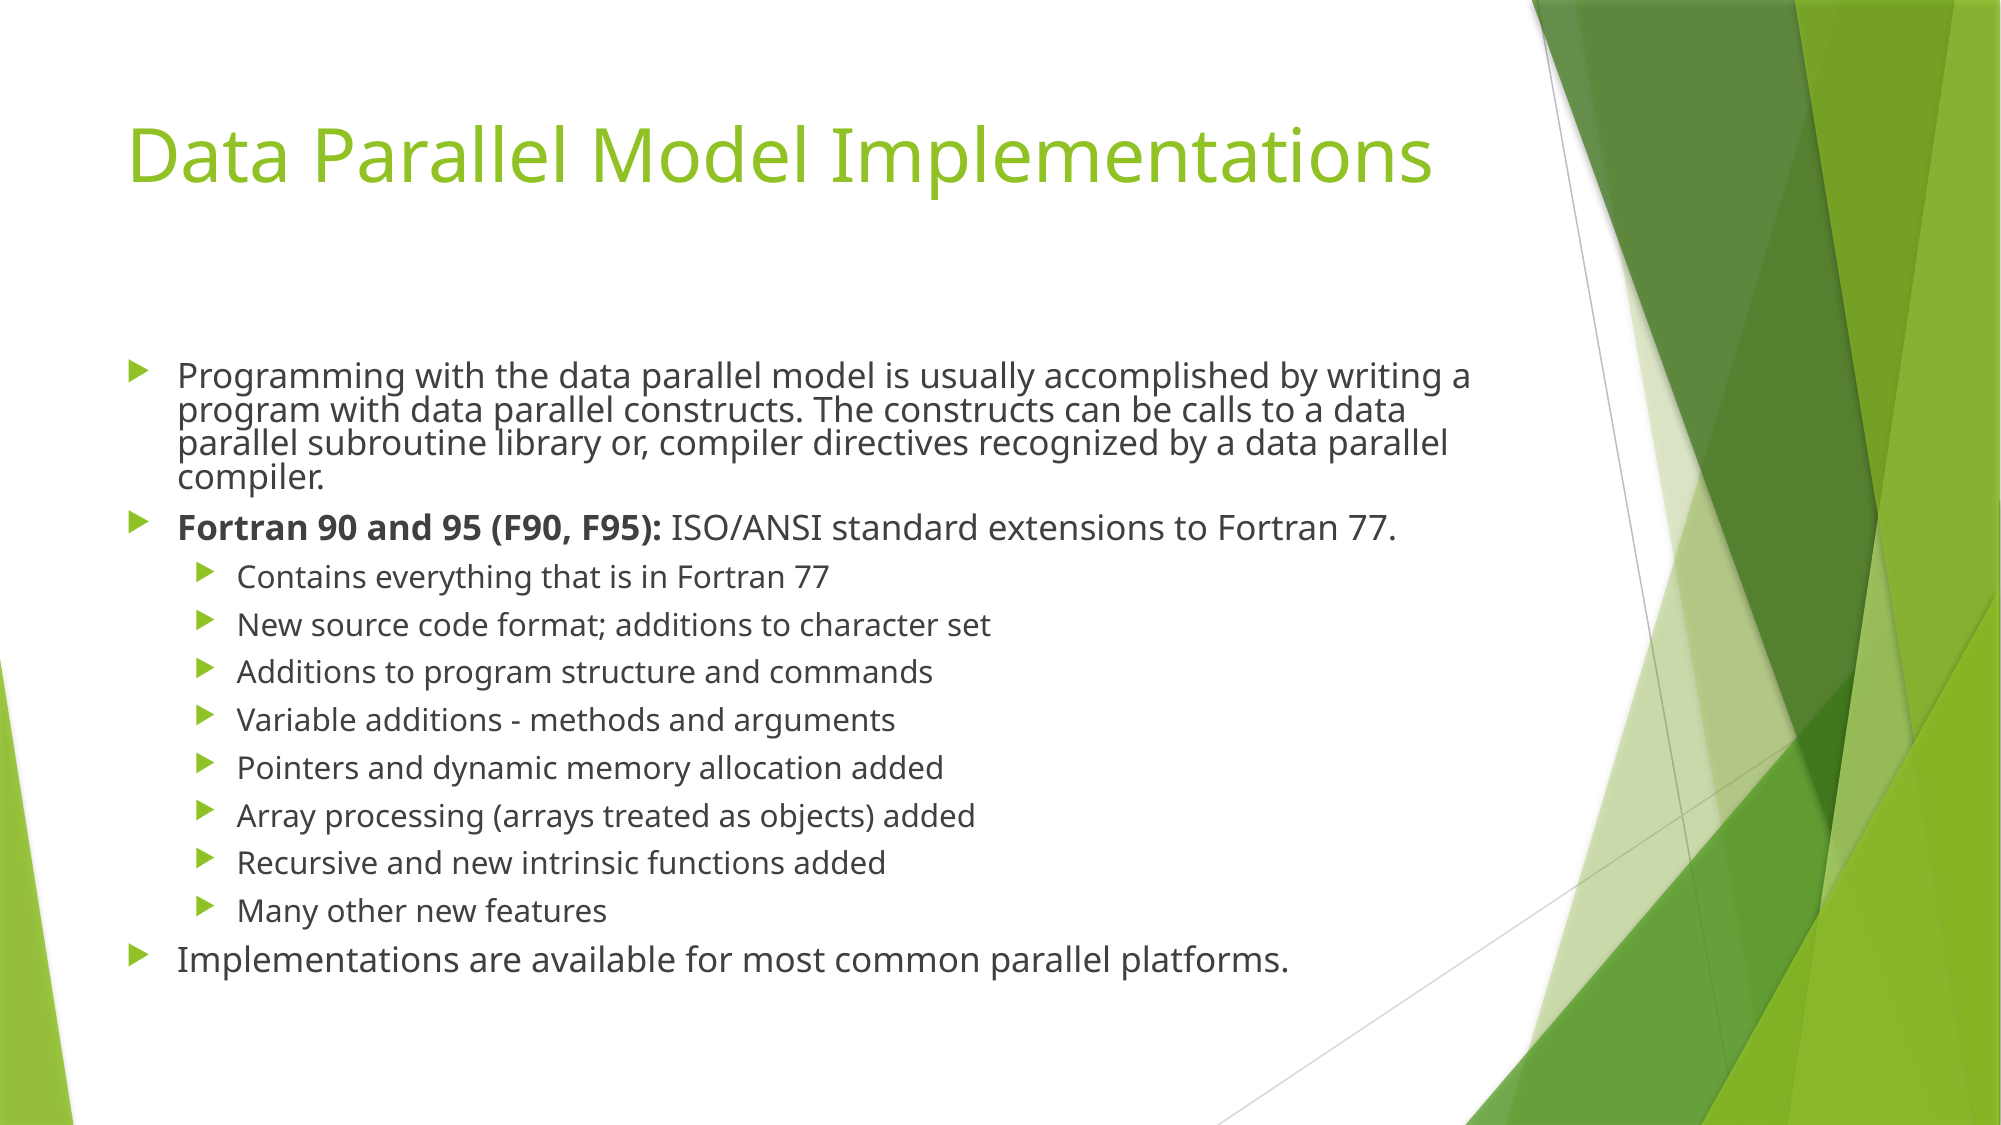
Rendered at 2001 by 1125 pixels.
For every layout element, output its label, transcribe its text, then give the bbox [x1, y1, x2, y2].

title Data Parallel Model Implementations [111, 99, 1522, 317]
list Programming with the data parallel model is usually accomplished by writing a program with data parallel constructs. The constructs can be calls to a data parallel subroutine library or, compiler directives recognized by a data parallel compiler. Fortran 90 and 95 (F90, F95): ISO/ANSI standard extensions to Fortran 77. Contains everything that is in Fortran 77 New source code format; additions to character set Additions to program structure and commands Variable additions - methods and arguments Pointers and dynamic memory allocation added Array processing (arrays treated as objects) added Recursive and new intrinsic functions added Many other new features Implementations are available for most common parallel platforms. [111, 354, 1522, 992]
